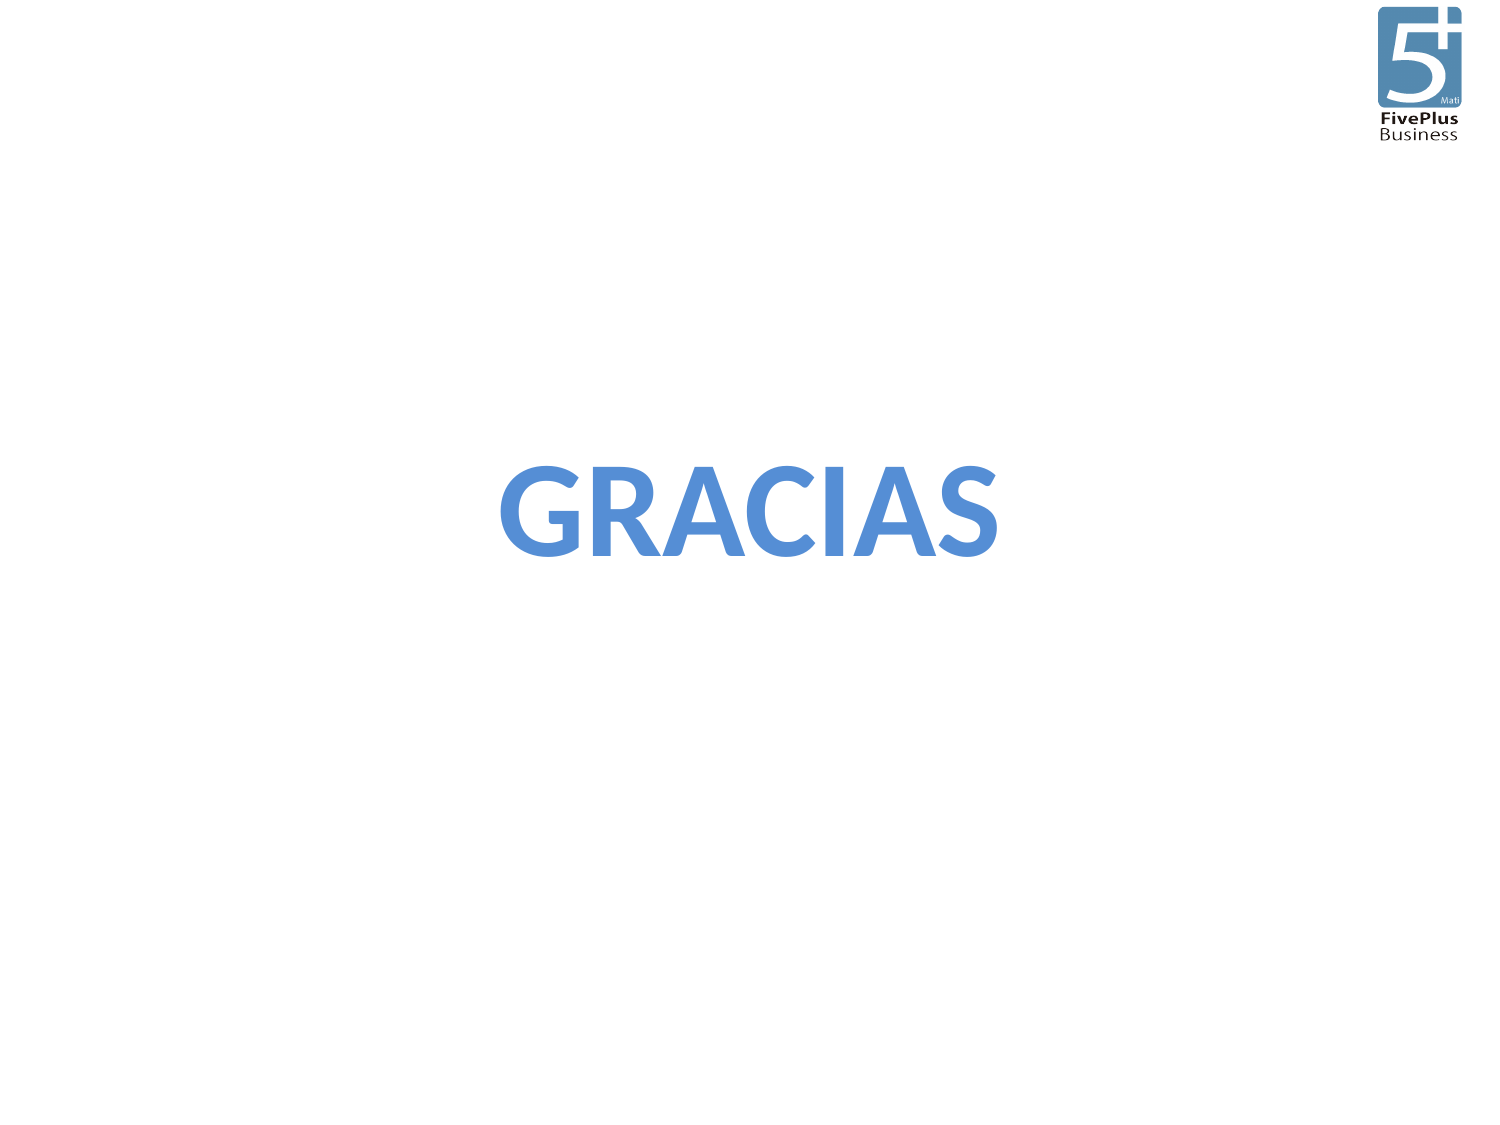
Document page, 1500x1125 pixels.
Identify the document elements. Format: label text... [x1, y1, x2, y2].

picture [1377, 1, 1466, 145]
text_box GRACIAS [0, 411, 1500, 591]
